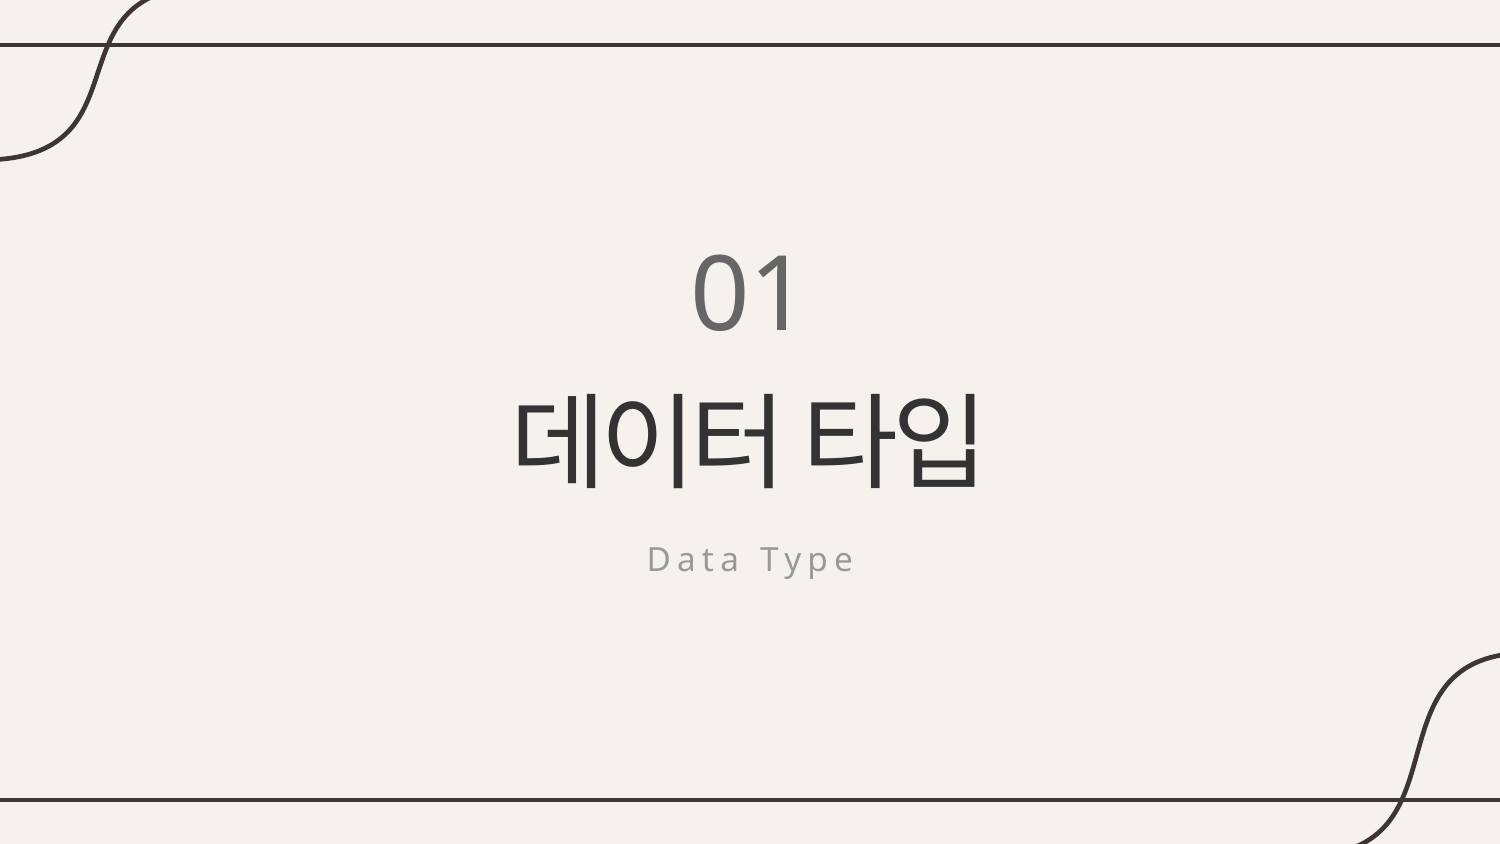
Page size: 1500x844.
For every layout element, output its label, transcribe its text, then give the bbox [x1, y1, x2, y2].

title 01 [614, 208, 886, 369]
subtitle Data Type [375, 525, 1125, 591]
text_box 데이터 타입 [496, 369, 1004, 509]
